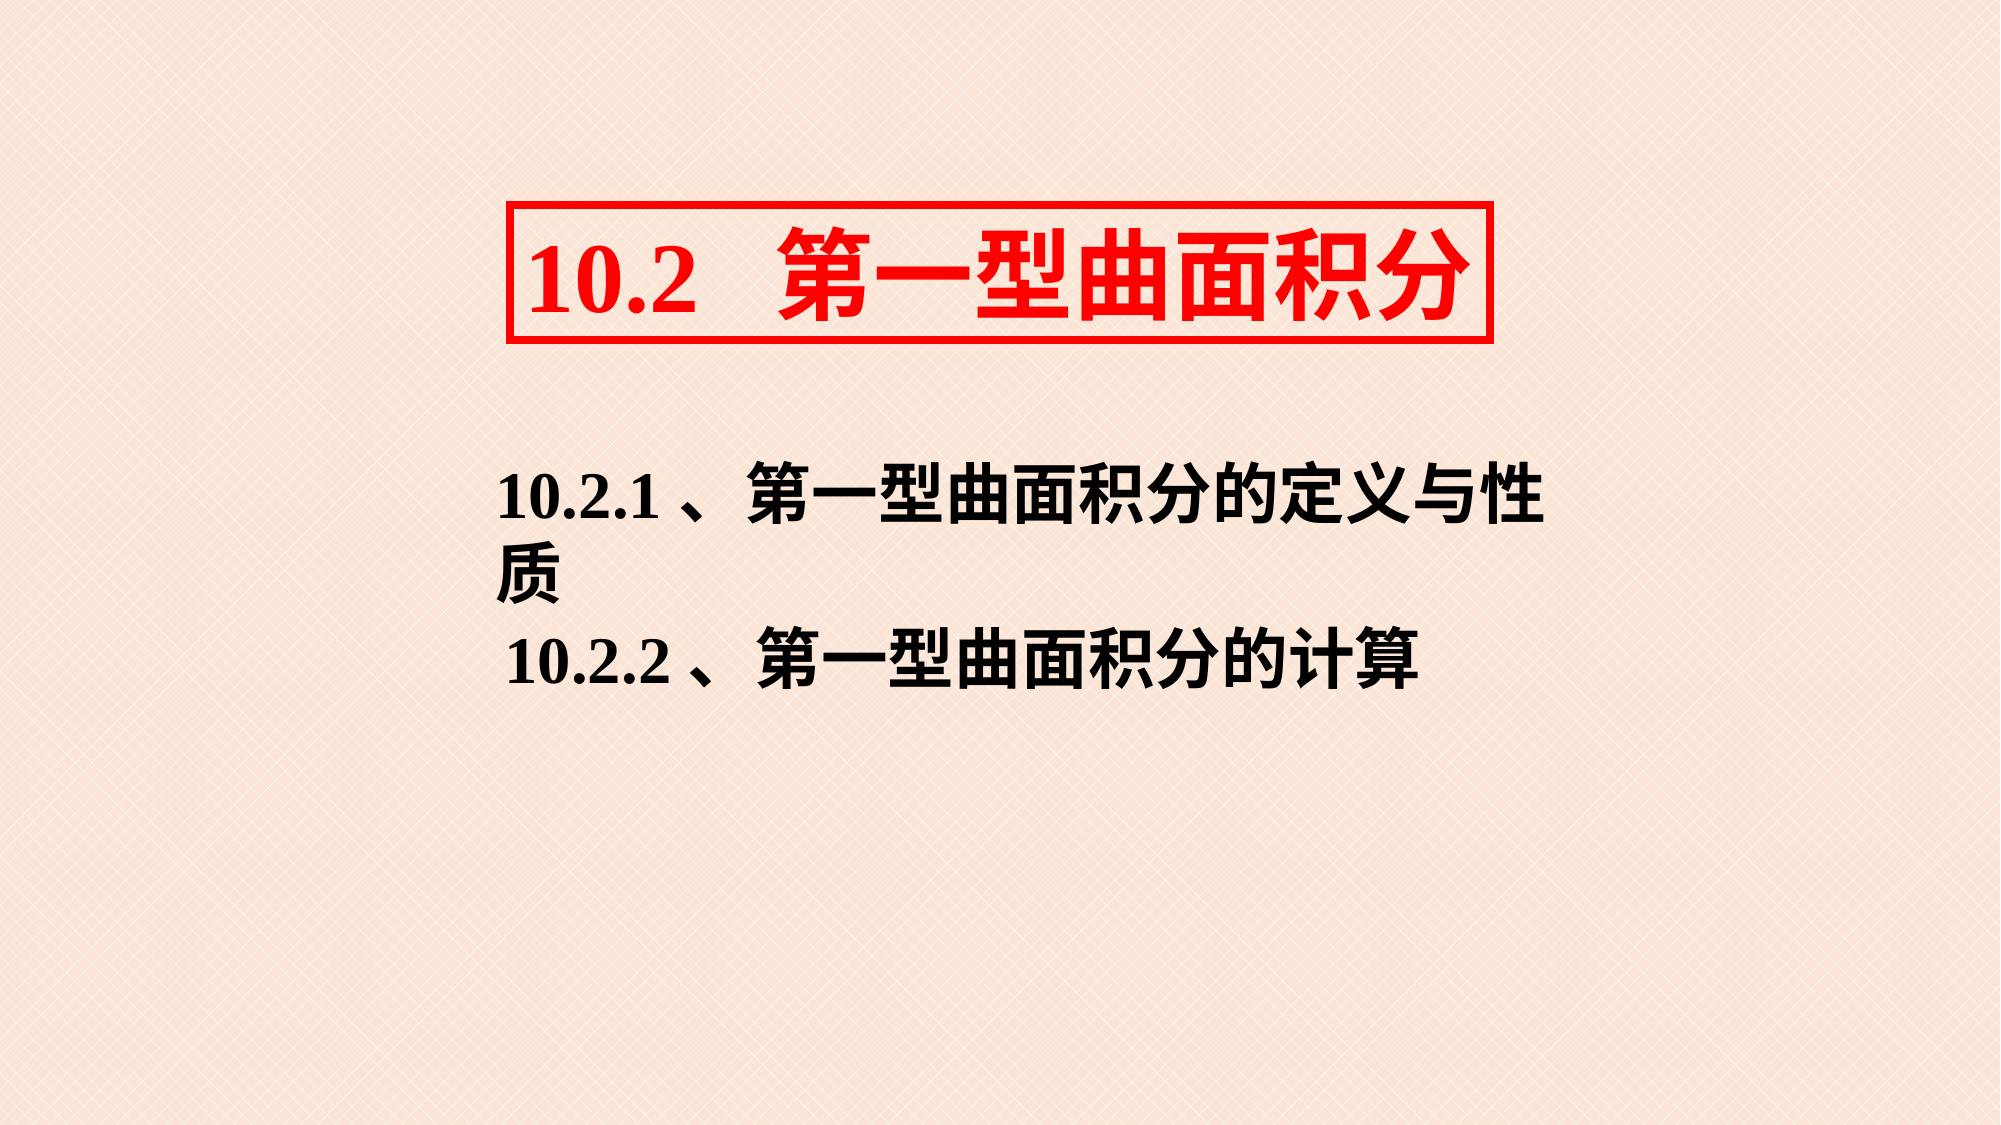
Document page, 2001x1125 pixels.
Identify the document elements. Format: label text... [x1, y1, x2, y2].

text_box 10.2.2、第一型曲面积分的计算 [489, 609, 1437, 705]
slide_number [1412, 1042, 1863, 1103]
text_box 10.2.1、第一型曲面积分的定义与性质 [480, 444, 1618, 619]
text_box 10.2 第一型曲面积分 [509, 205, 1491, 340]
